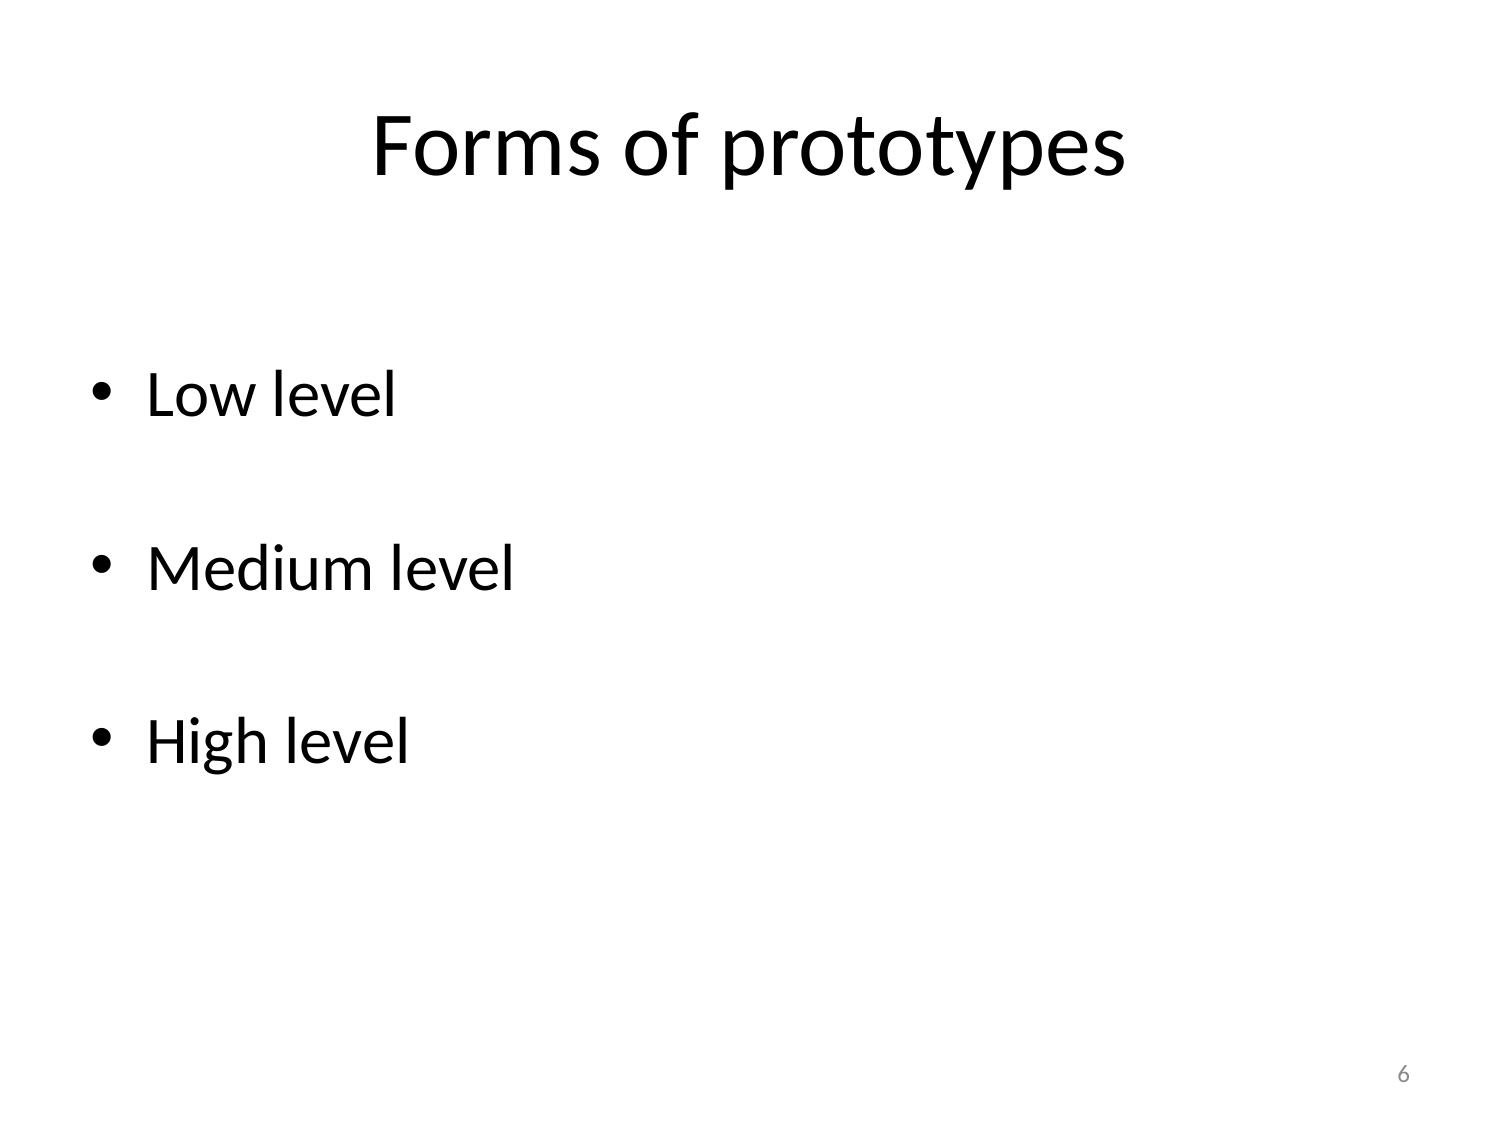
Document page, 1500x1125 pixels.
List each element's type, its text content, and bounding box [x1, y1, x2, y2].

list Low level Medium level High level [75, 262, 1425, 1005]
slide_number 6 [1074, 1042, 1425, 1103]
title Forms of prototypes [75, 45, 1425, 233]
